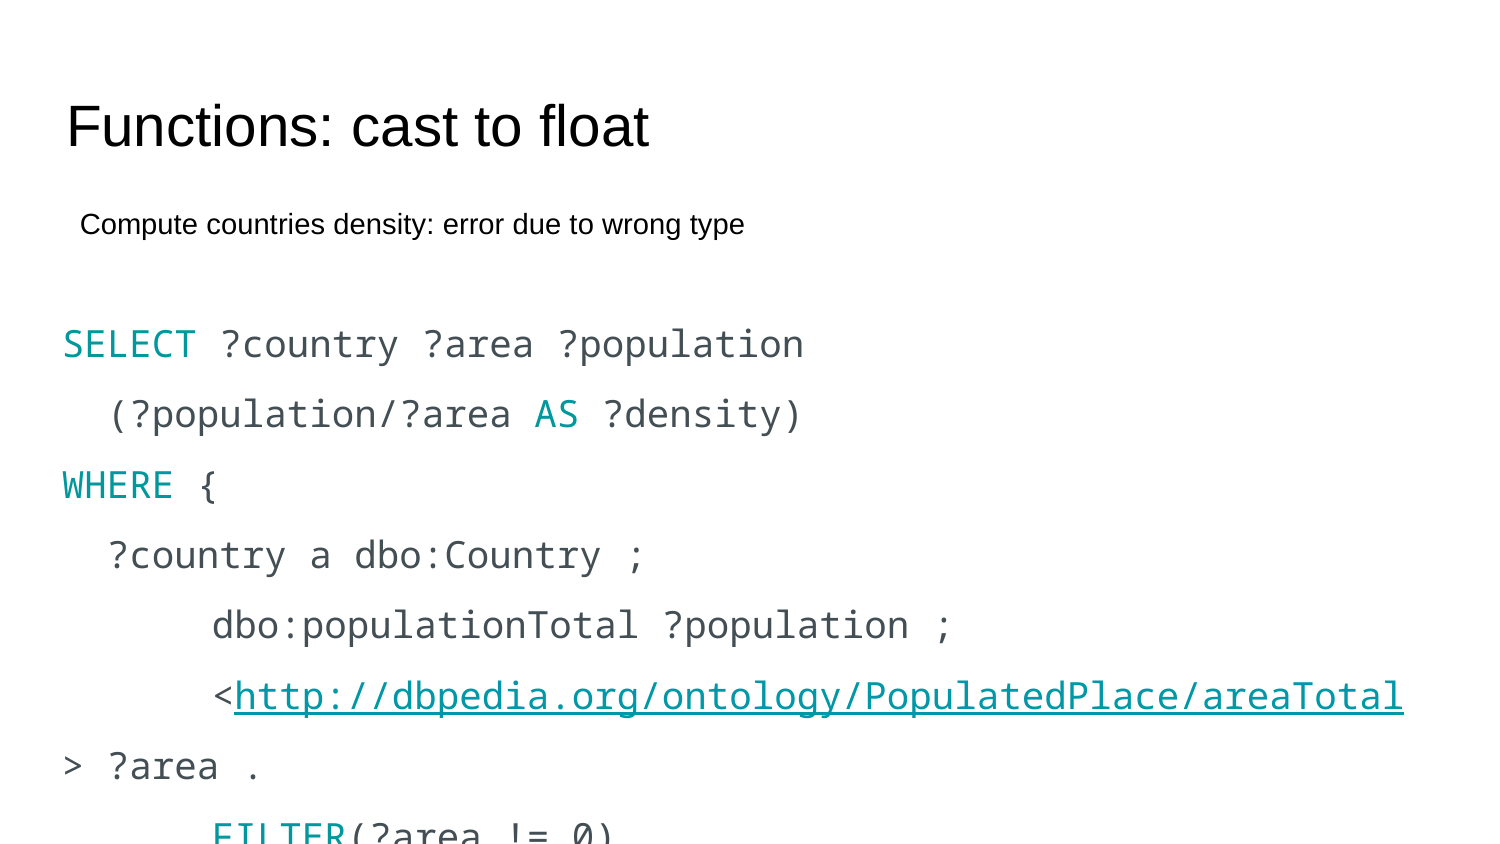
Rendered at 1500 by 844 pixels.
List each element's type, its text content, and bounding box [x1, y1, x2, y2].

text_box Compute countries density: error due to wrong type [64, 190, 1457, 265]
table_header SELECT ?country ?area ?population (?population/?area AS ?density) WHERE { ?country a dbo:Country ; dbo:populationTotal ?population ; <http://dbpedia.org/ontology/PopulatedPlace/areaTotal> ?area . FILTER(?area != 0) } [52, 288, 1470, 844]
title Functions: cast to float [51, 72, 1449, 167]
